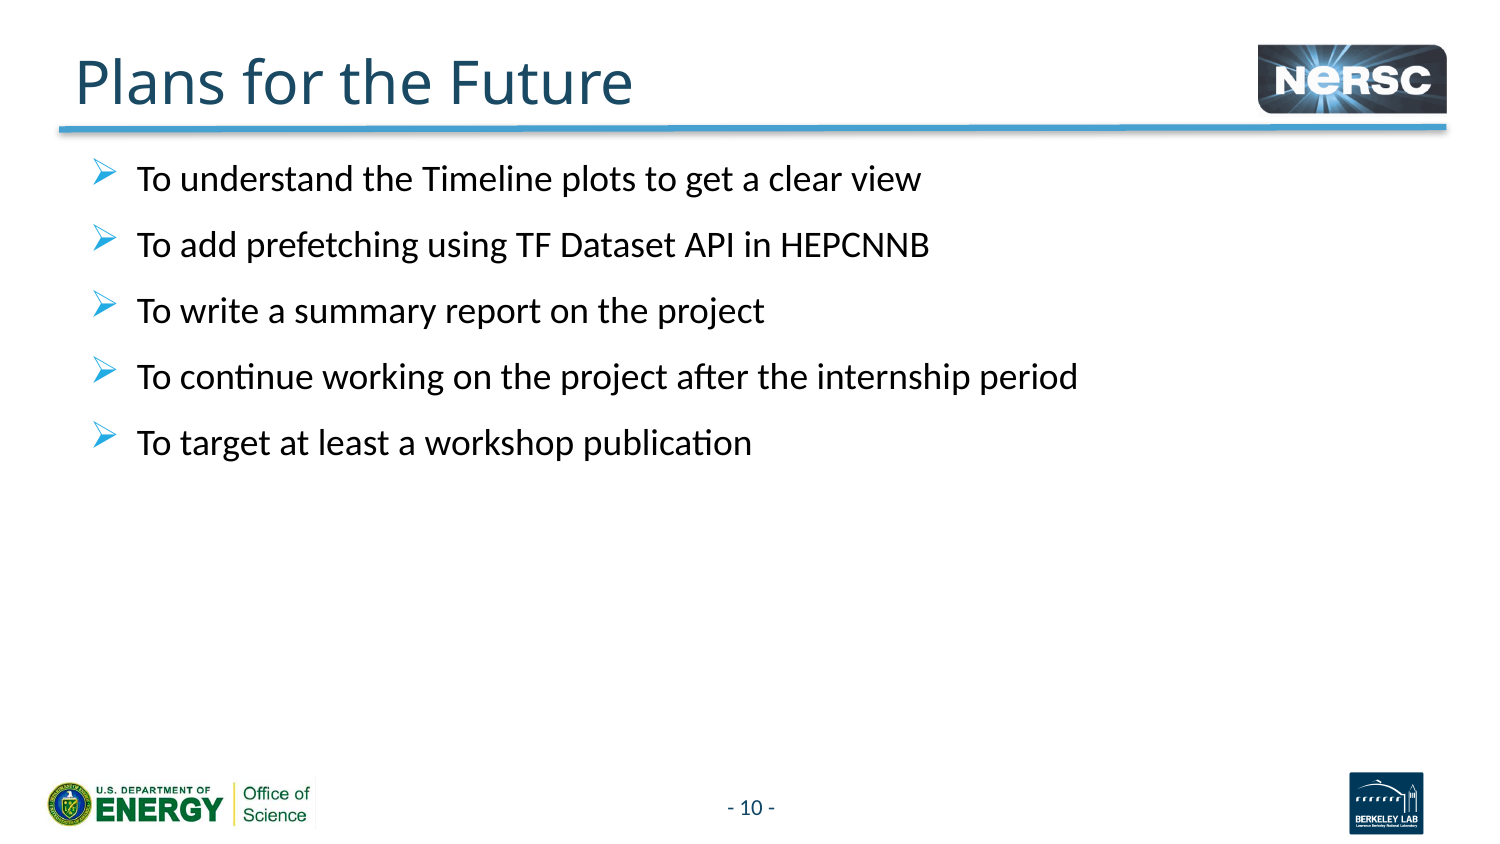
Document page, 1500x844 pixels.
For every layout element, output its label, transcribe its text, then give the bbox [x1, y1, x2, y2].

title Plans for the Future [59, 22, 1178, 117]
slide_number 10 [675, 783, 828, 829]
picture [1258, 43, 1447, 117]
list To understand the Timeline plots to get a clear view To add prefetching using TF Dataset API in HEPCNNB To write a summary report on the project To continue working on the project after the internship period To target at least a workshop publication [75, 132, 1425, 756]
picture [1349, 772, 1424, 835]
picture [40, 772, 316, 835]
